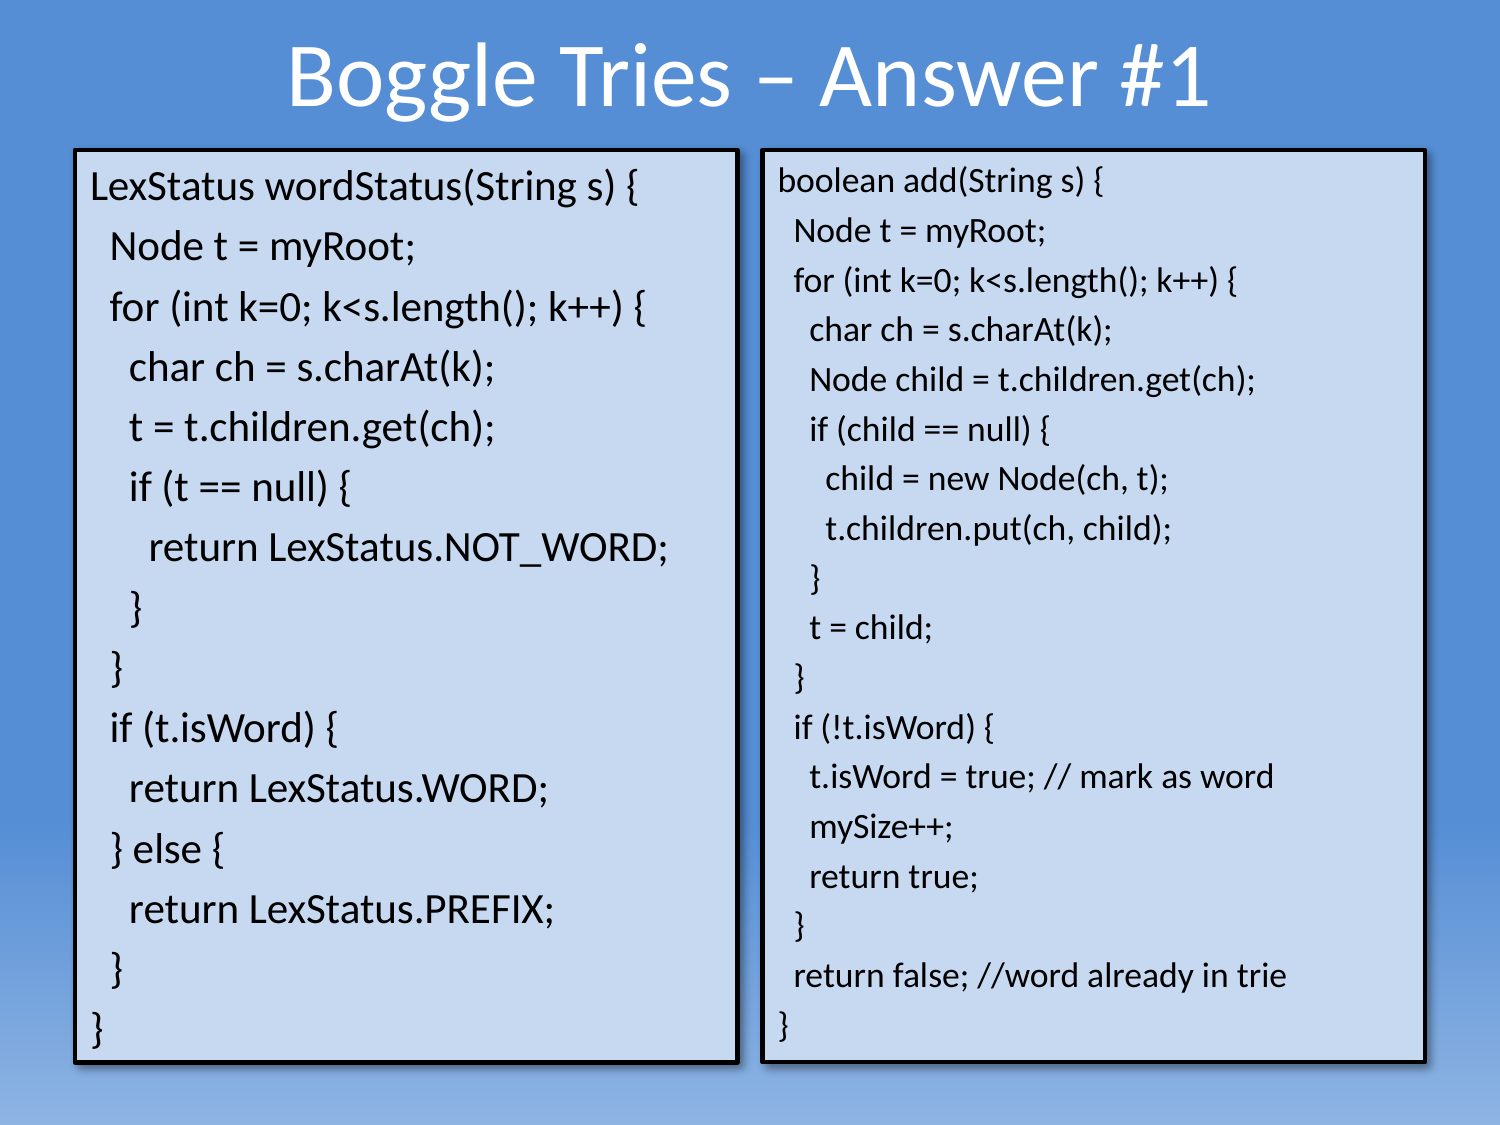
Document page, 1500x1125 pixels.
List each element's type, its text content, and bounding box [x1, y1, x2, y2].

text_box boolean add(String s) { Node t = myRoot; for (int k=0; k<s.length(); k++) { char ch = s.charAt(k); Node child = t.children.get(ch); if (child == null) { child = new Node(ch, t); t.children.put(ch, child); } t = child; } if (!t.isWord) { t.isWord = true; // mark as word mySize++; return true; } return false; //word already in trie } [760, 148, 1427, 1064]
title Boggle Tries – Answer #1 [75, 6, 1425, 134]
list LexStatus wordStatus(String s) { Node t = myRoot; for (int k=0; k<s.length(); k++) { char ch = s.charAt(k); t = t.children.get(ch); if (t == null) { return LexStatus.NOT_WORD; } } if (t.isWord) { return LexStatus.WORD; } else { return LexStatus.PREFIX; } } [73, 148, 740, 1065]
